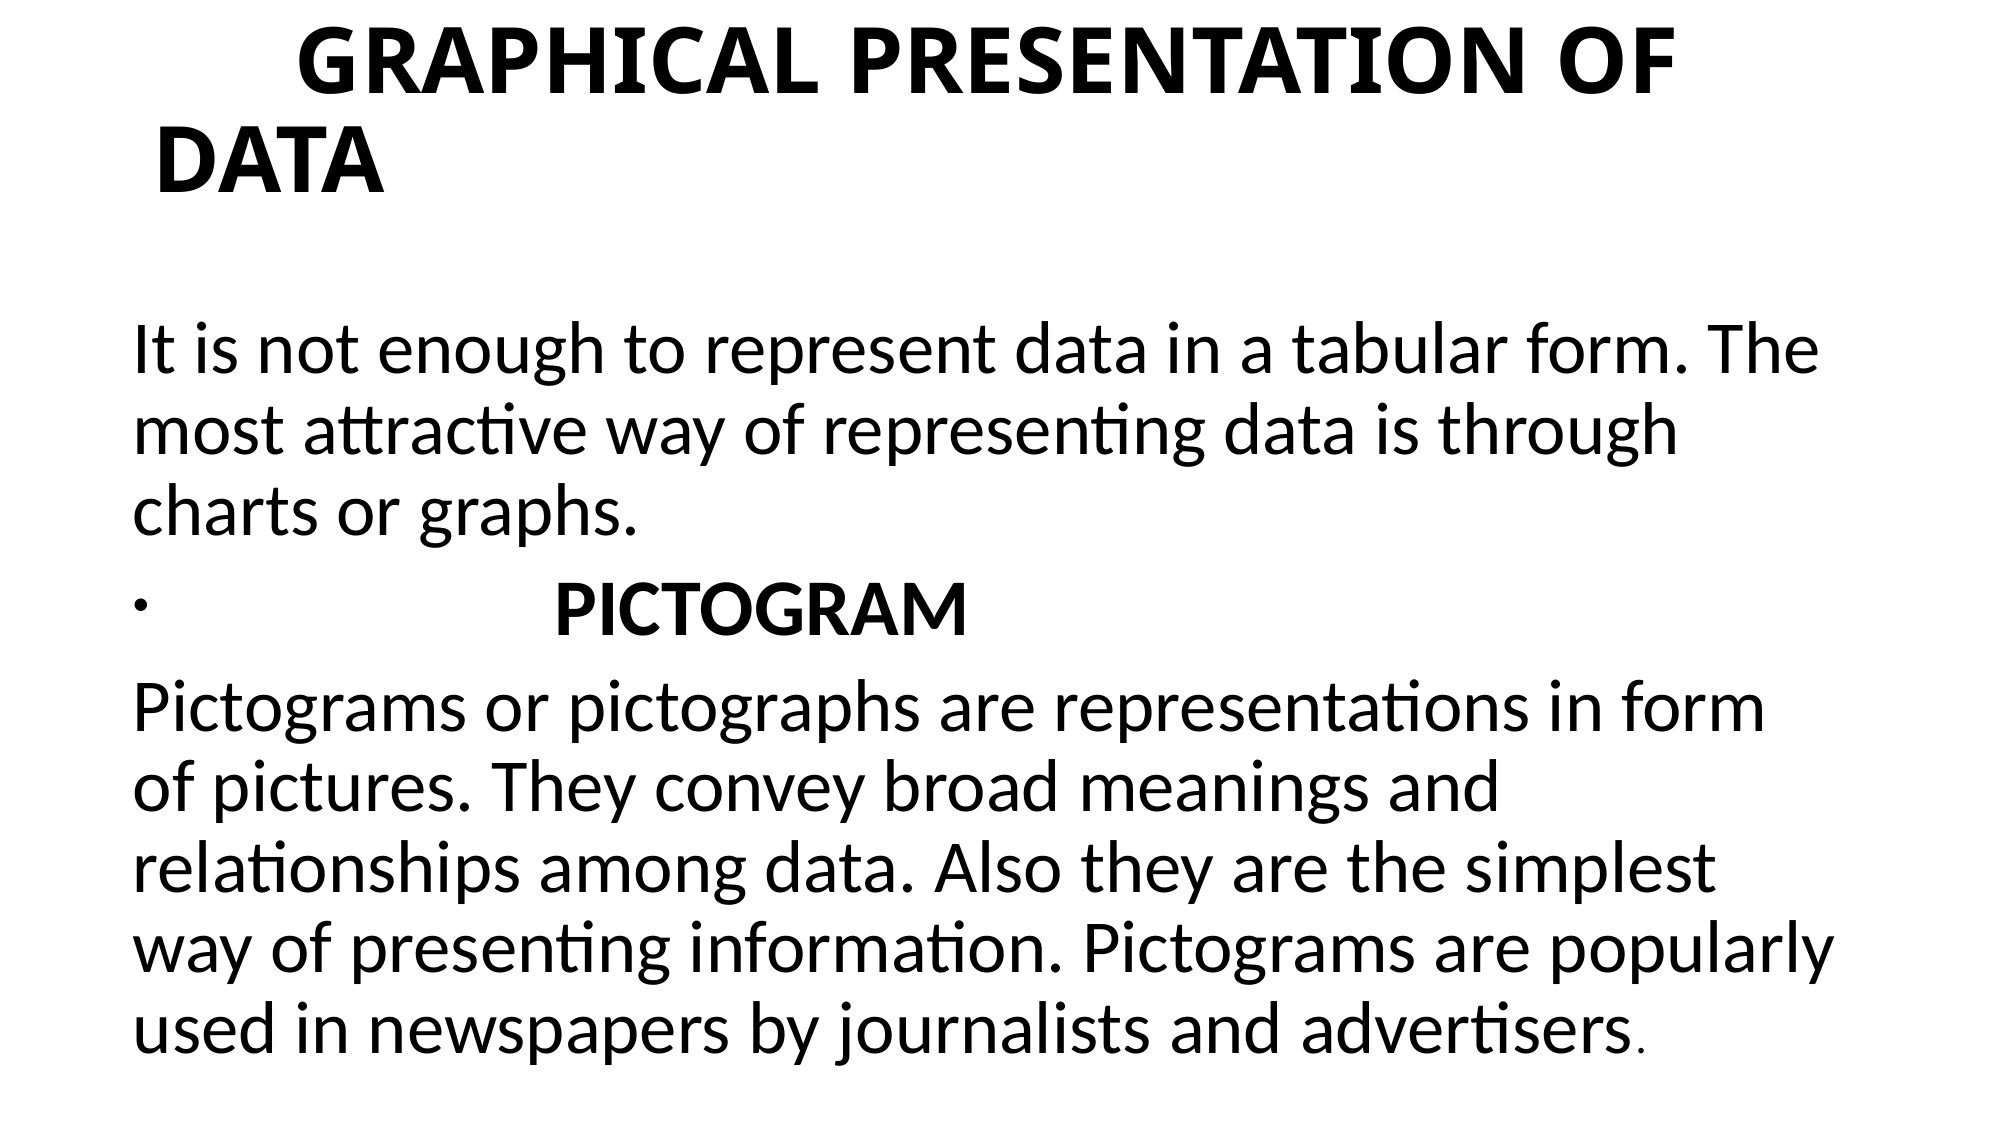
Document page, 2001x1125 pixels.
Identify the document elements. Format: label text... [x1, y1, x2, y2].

title GRAPHICAL PRESENTATION OF DATA [137, 59, 1863, 278]
list It is not enough to represent data in a tabular form. The most attractive way of representing data is through charts or graphs. PICTOGRAM Pictograms or pictographs are representations in form of pictures. They convey broad meanings and relationships among data. Also they are the simplest way of presenting information. Pictograms are popularly used in newspapers by journalists and advertisers. [117, 302, 1863, 1093]
